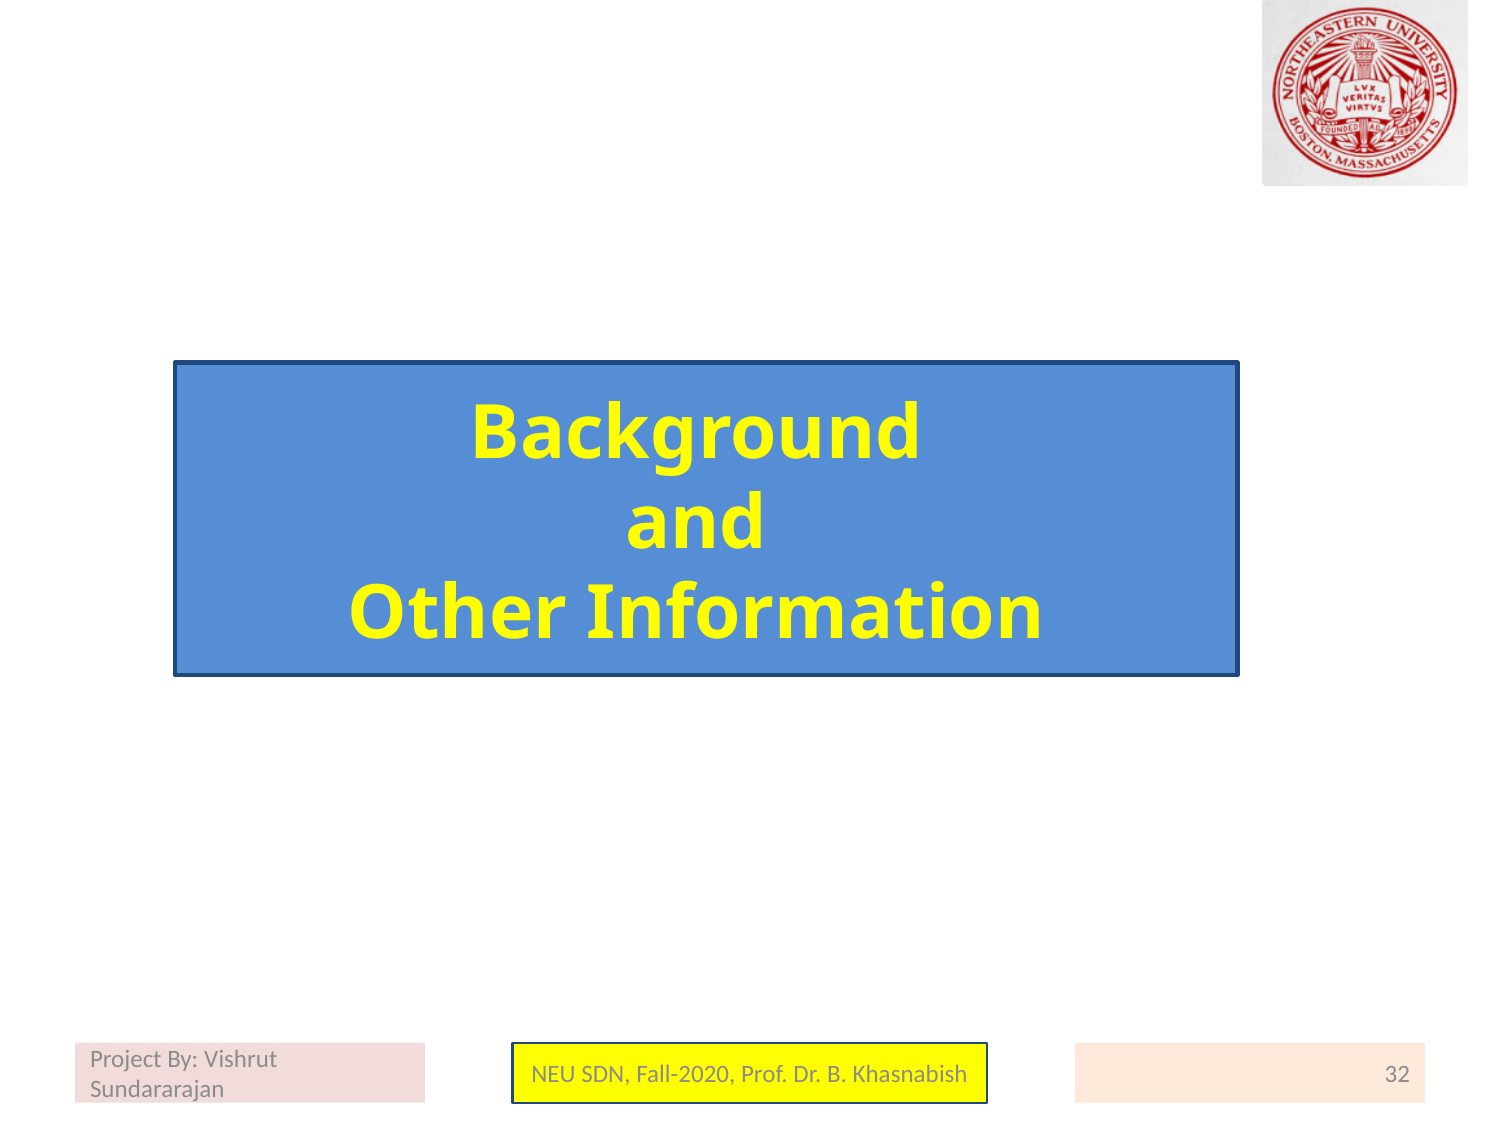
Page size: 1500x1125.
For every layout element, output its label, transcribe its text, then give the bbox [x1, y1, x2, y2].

footer NEU SDN, Fall-2020, Prof. Dr. B. Khasnabish [511, 1042, 988, 1104]
slide_number Project By: Vishrut Sundararajan [75, 1042, 425, 1103]
title Background and Other Information [173, 360, 1240, 677]
slide_number 32 [1074, 1042, 1425, 1103]
picture [1262, 0, 1468, 186]
